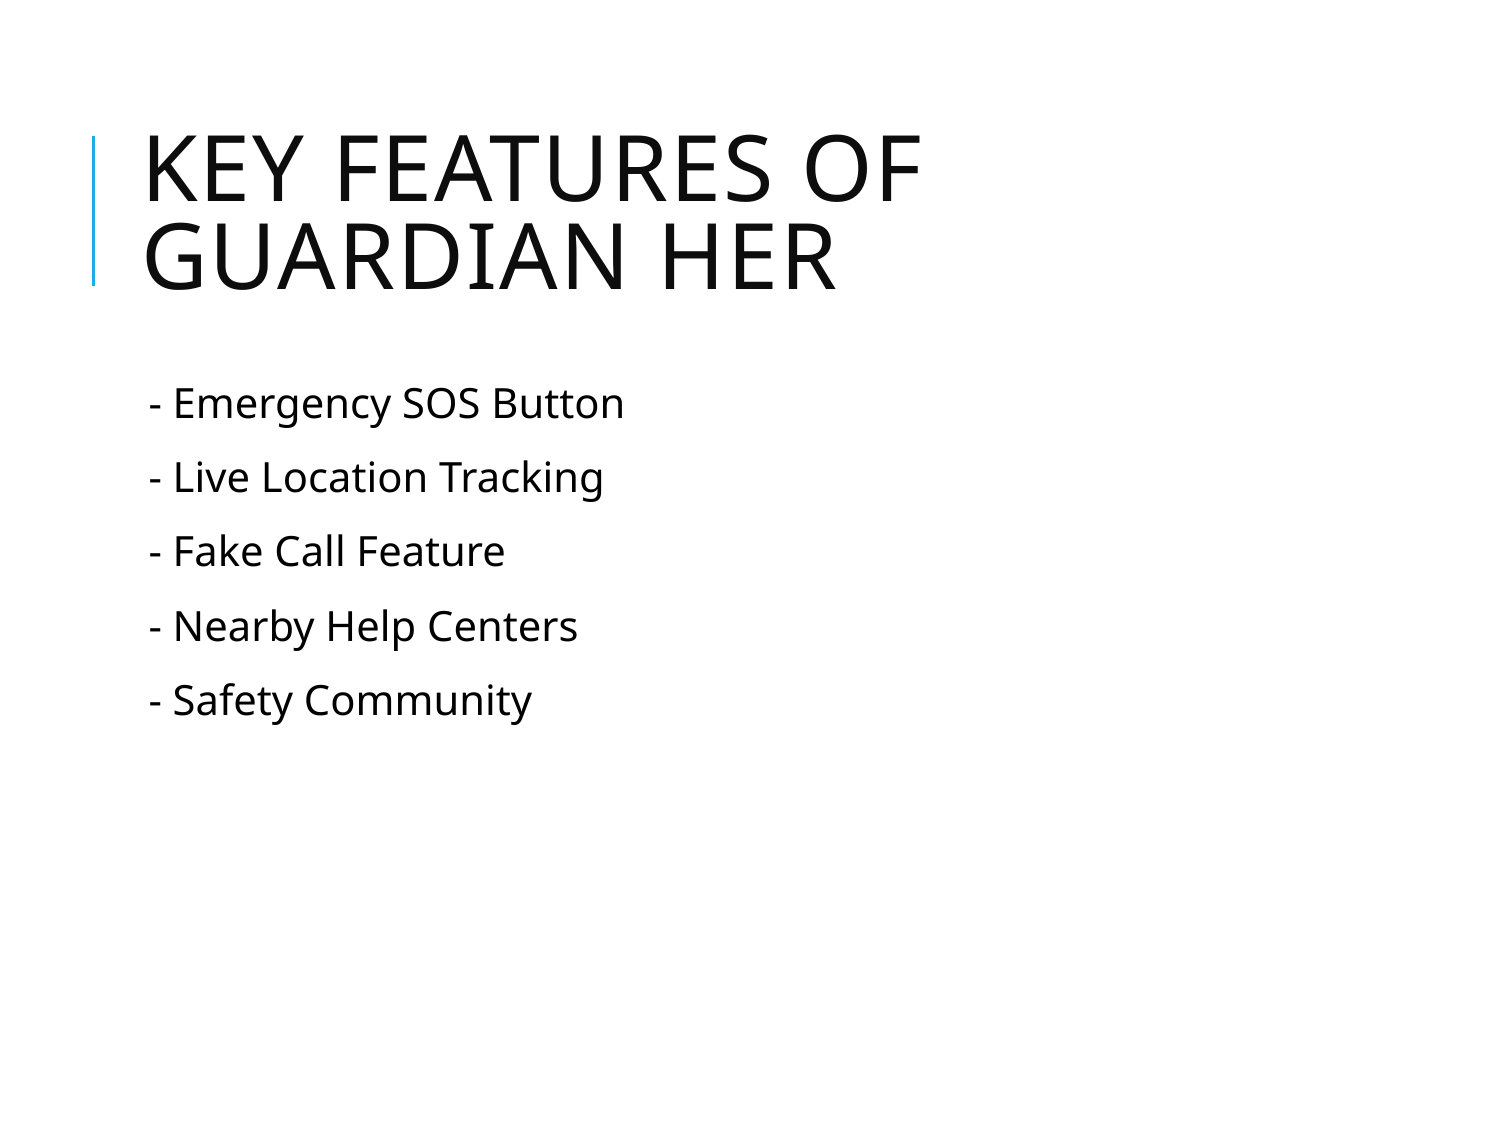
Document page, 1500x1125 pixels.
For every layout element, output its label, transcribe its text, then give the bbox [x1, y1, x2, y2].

list - Emergency SOS Button - Live Location Tracking - Fake Call Feature - Nearby Help Centers - Safety Community [126, 375, 1322, 1035]
title Key Features of Guardian Her [126, 96, 1322, 342]
